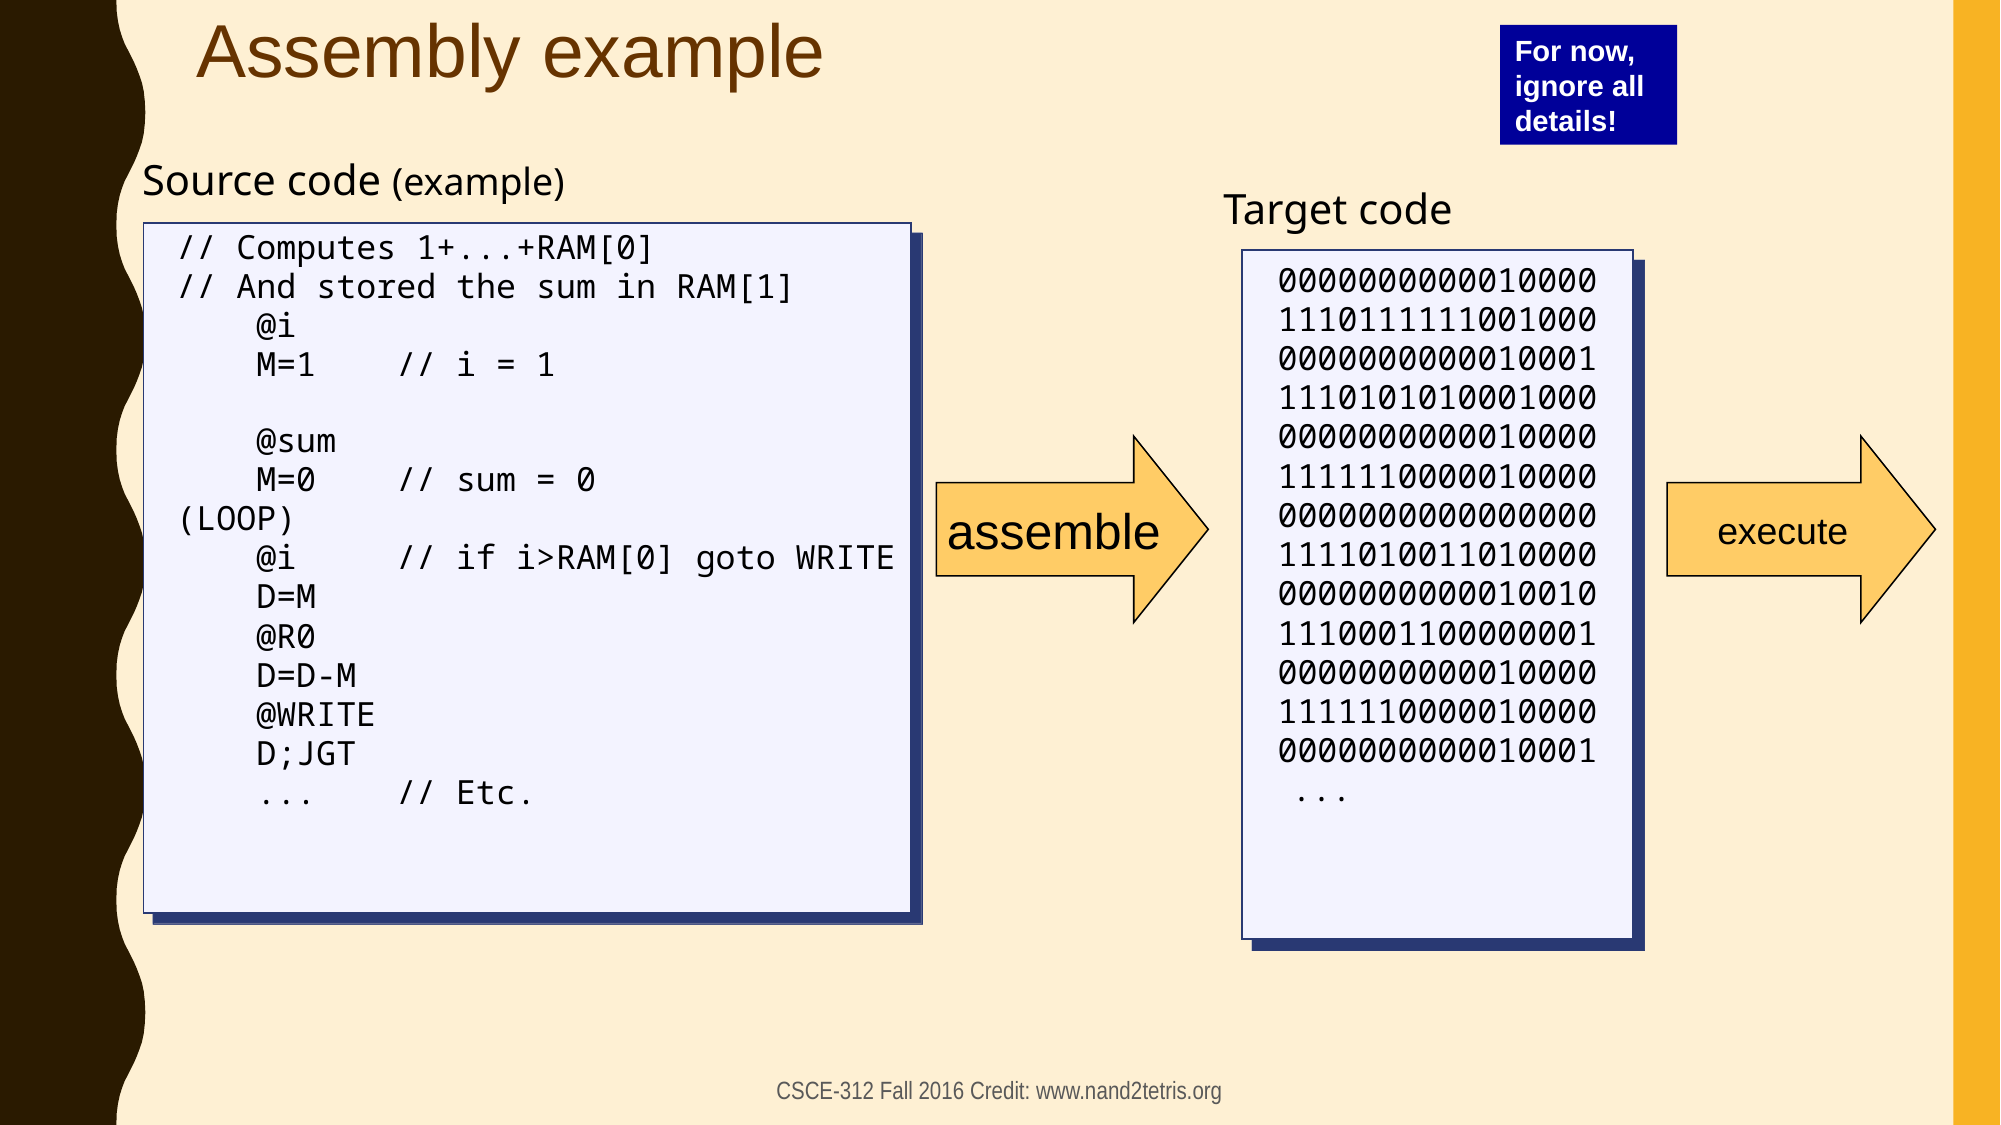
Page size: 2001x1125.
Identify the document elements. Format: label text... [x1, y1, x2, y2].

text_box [126, 146, 911, 913]
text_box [936, 175, 1634, 940]
text_box Assembly example [181, 4, 1619, 92]
text_box execute [1667, 436, 1936, 623]
footer CSCE-312 Fall 2016 Credit: www.nand2tetris.org [662, 1061, 1338, 1119]
text_box For now, ignore all details! [1500, 24, 1678, 145]
